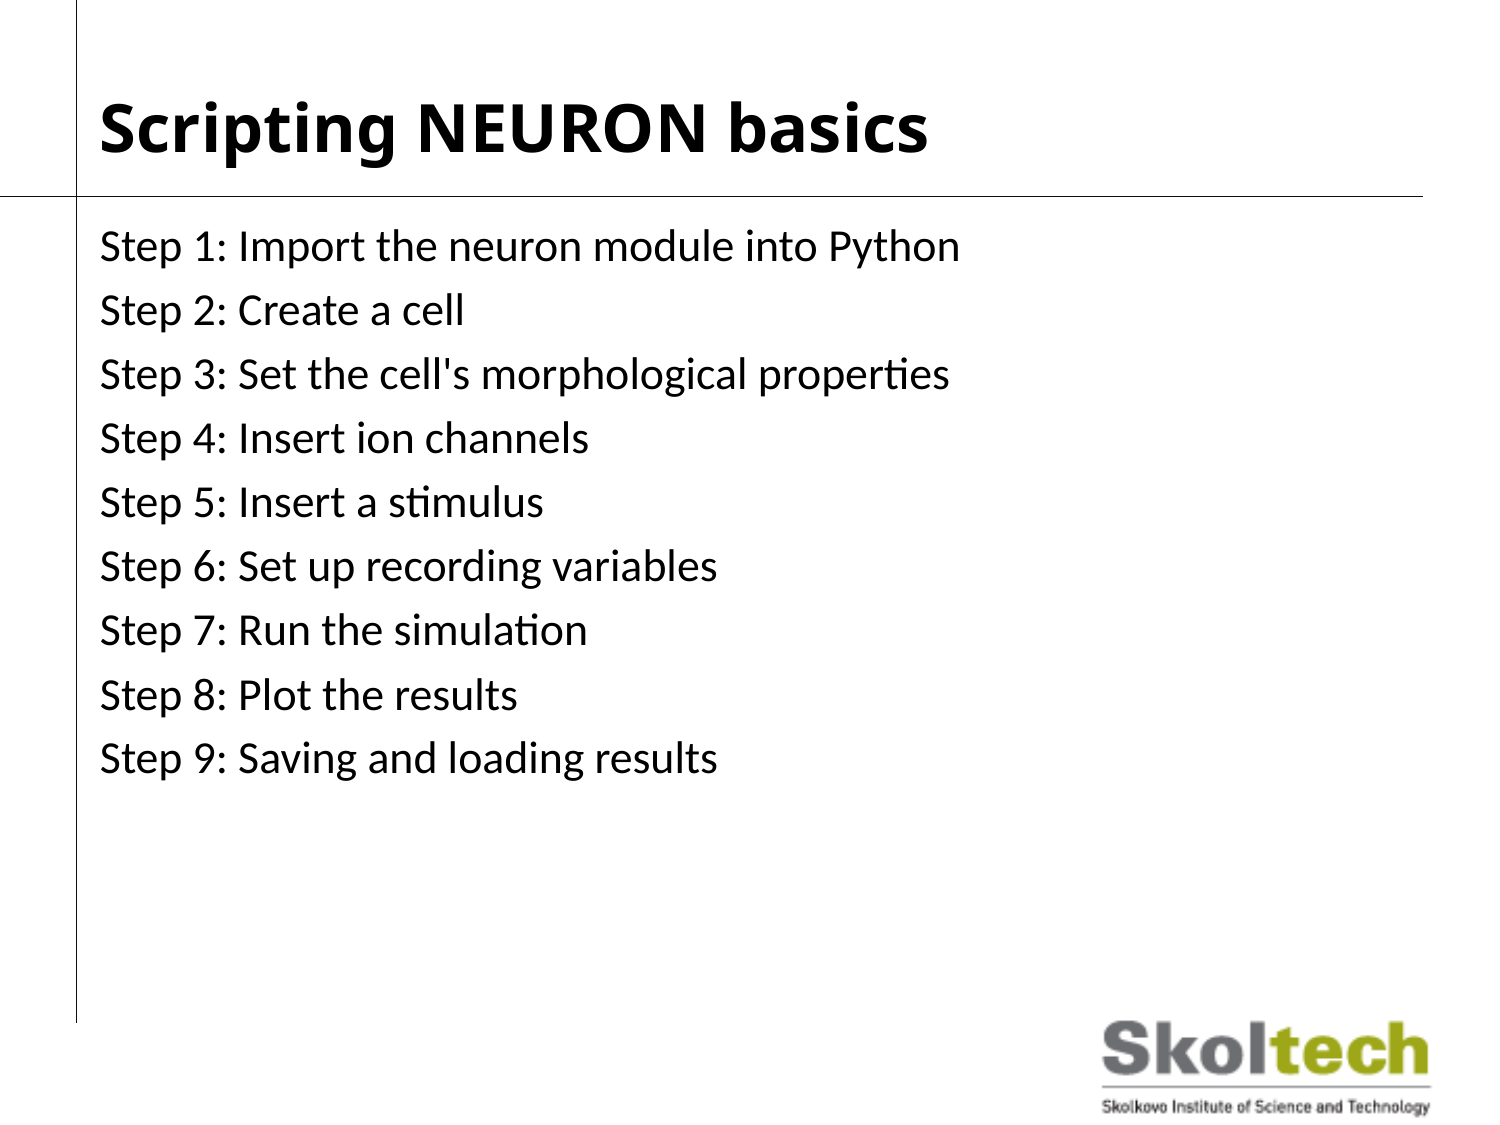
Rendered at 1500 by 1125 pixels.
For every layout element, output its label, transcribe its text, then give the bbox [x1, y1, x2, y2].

list Step 1: Import the neuron module into Python Step 2: Create a cell Step 3: Set the cell's morphological properties Step 4: Insert ion channels Step 5: Insert a stimulus Step 6: Set up recording variables Step 7: Run the simulation Step 8: Plot the results Step 9: Saving and loading results [85, 208, 1436, 951]
picture [1088, 1015, 1445, 1122]
title Scripting NEURON basics [85, 66, 1436, 185]
